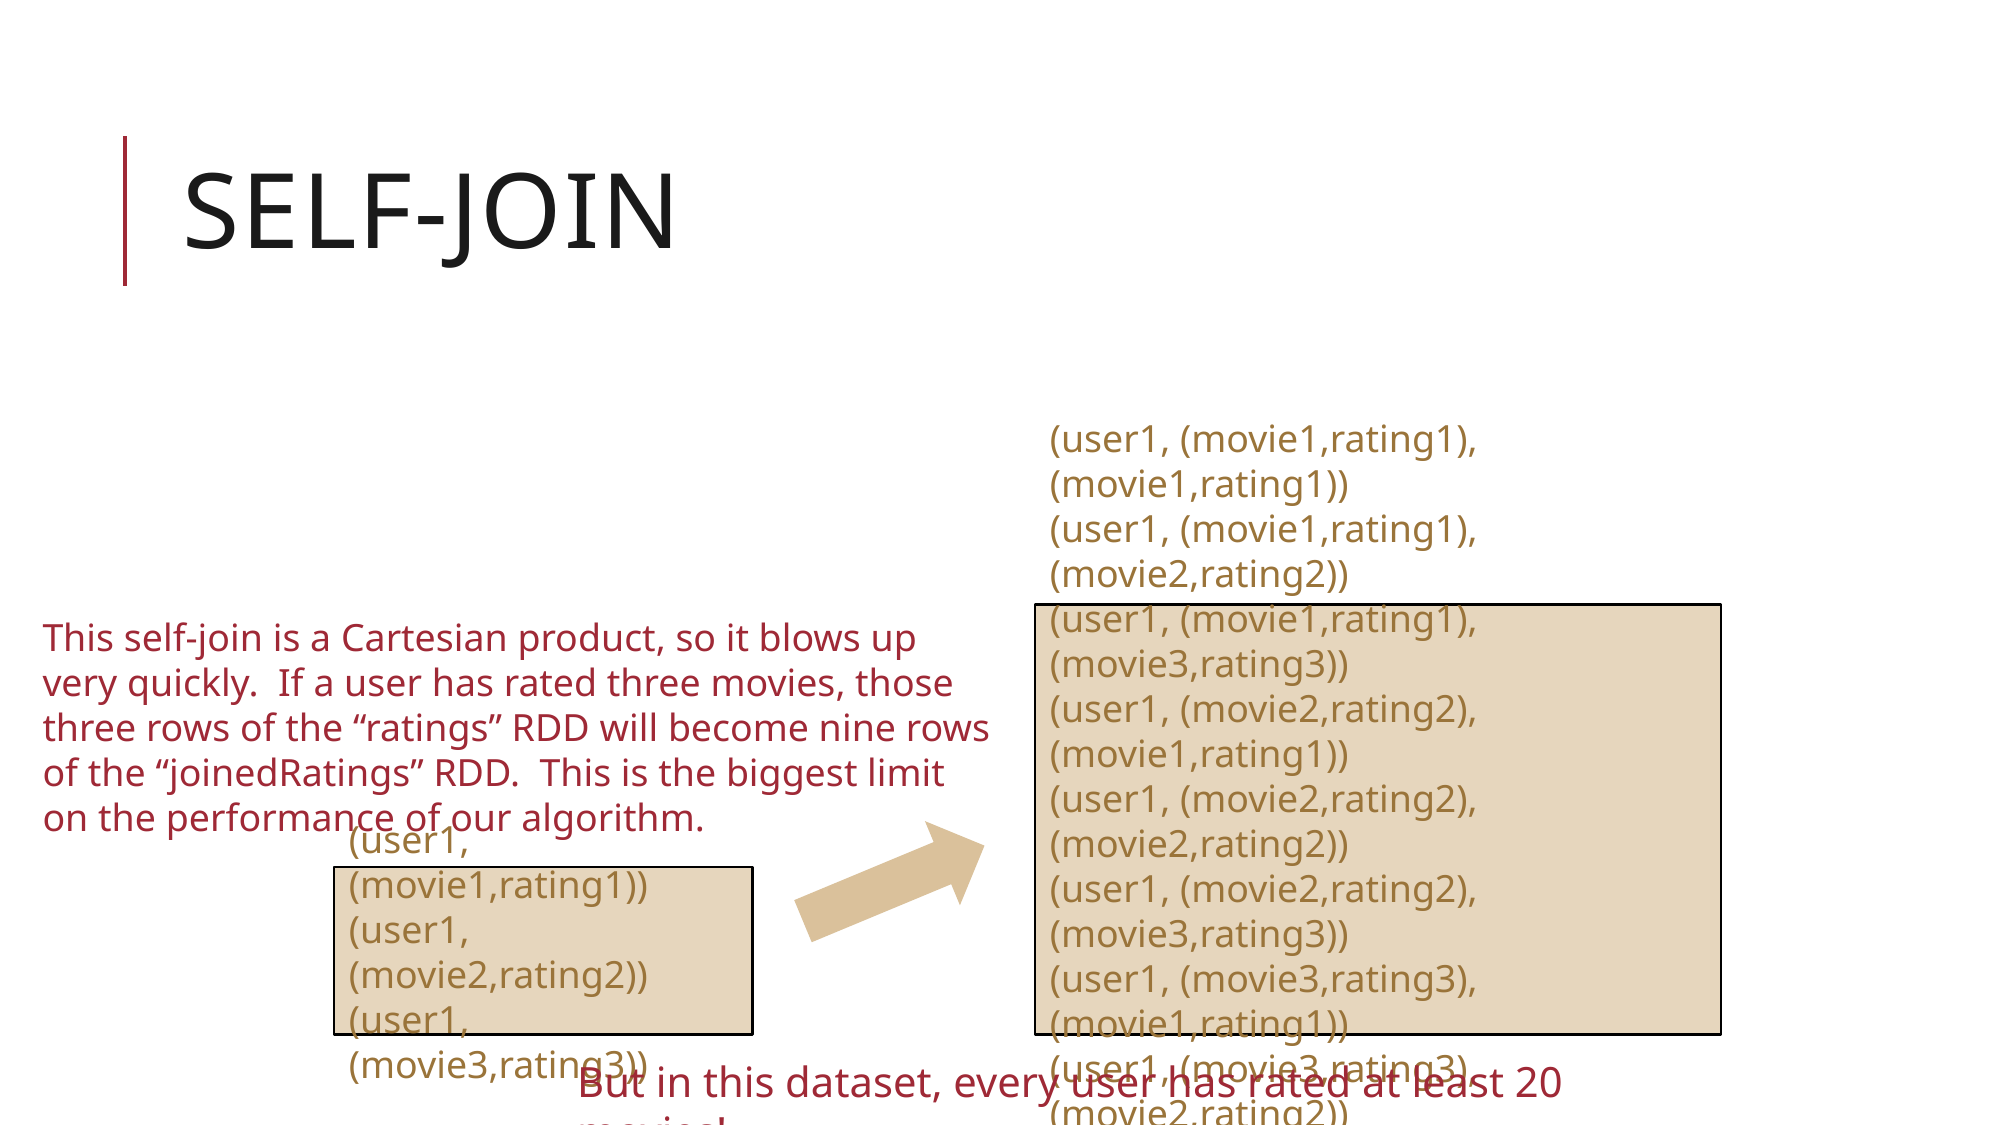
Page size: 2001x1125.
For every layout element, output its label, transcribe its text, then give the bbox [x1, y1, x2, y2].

text_box (user1, (movie1,rating1), (movie1,rating1)) (user1, (movie1,rating1), (movie2,rating2)) (user1, (movie1,rating1), (movie3,rating3)) (user1, (movie2,rating2), (movie1,rating1)) (user1, (movie2,rating2), (movie2,rating2)) (user1, (movie2,rating2), (movie3,rating3)) (user1, (movie3,rating3), (movie1,rating1)) (user1, (movie3,rating3), (movie2,rating2)) (user1, (movie3,rating3), (movie3,rating3)) [1034, 603, 1722, 1036]
text_box But in this dataset, every user has rated at least 20 movies! [562, 1048, 1721, 1125]
title Self-join [168, 96, 1763, 342]
text_box This self-join is a Cartesian product, so it blows up very quickly. If a user has rated three movies, those three rows of the “ratings” RDD will become nine rows of the “joinedRatings” RDD. This is the biggest limit on the performance of our algorithm. [27, 606, 1014, 847]
text_box [793, 847, 986, 944]
text_box (user1, (movie1,rating1)) (user1, (movie2,rating2)) (user1, (movie3,rating3)) [333, 866, 754, 1036]
